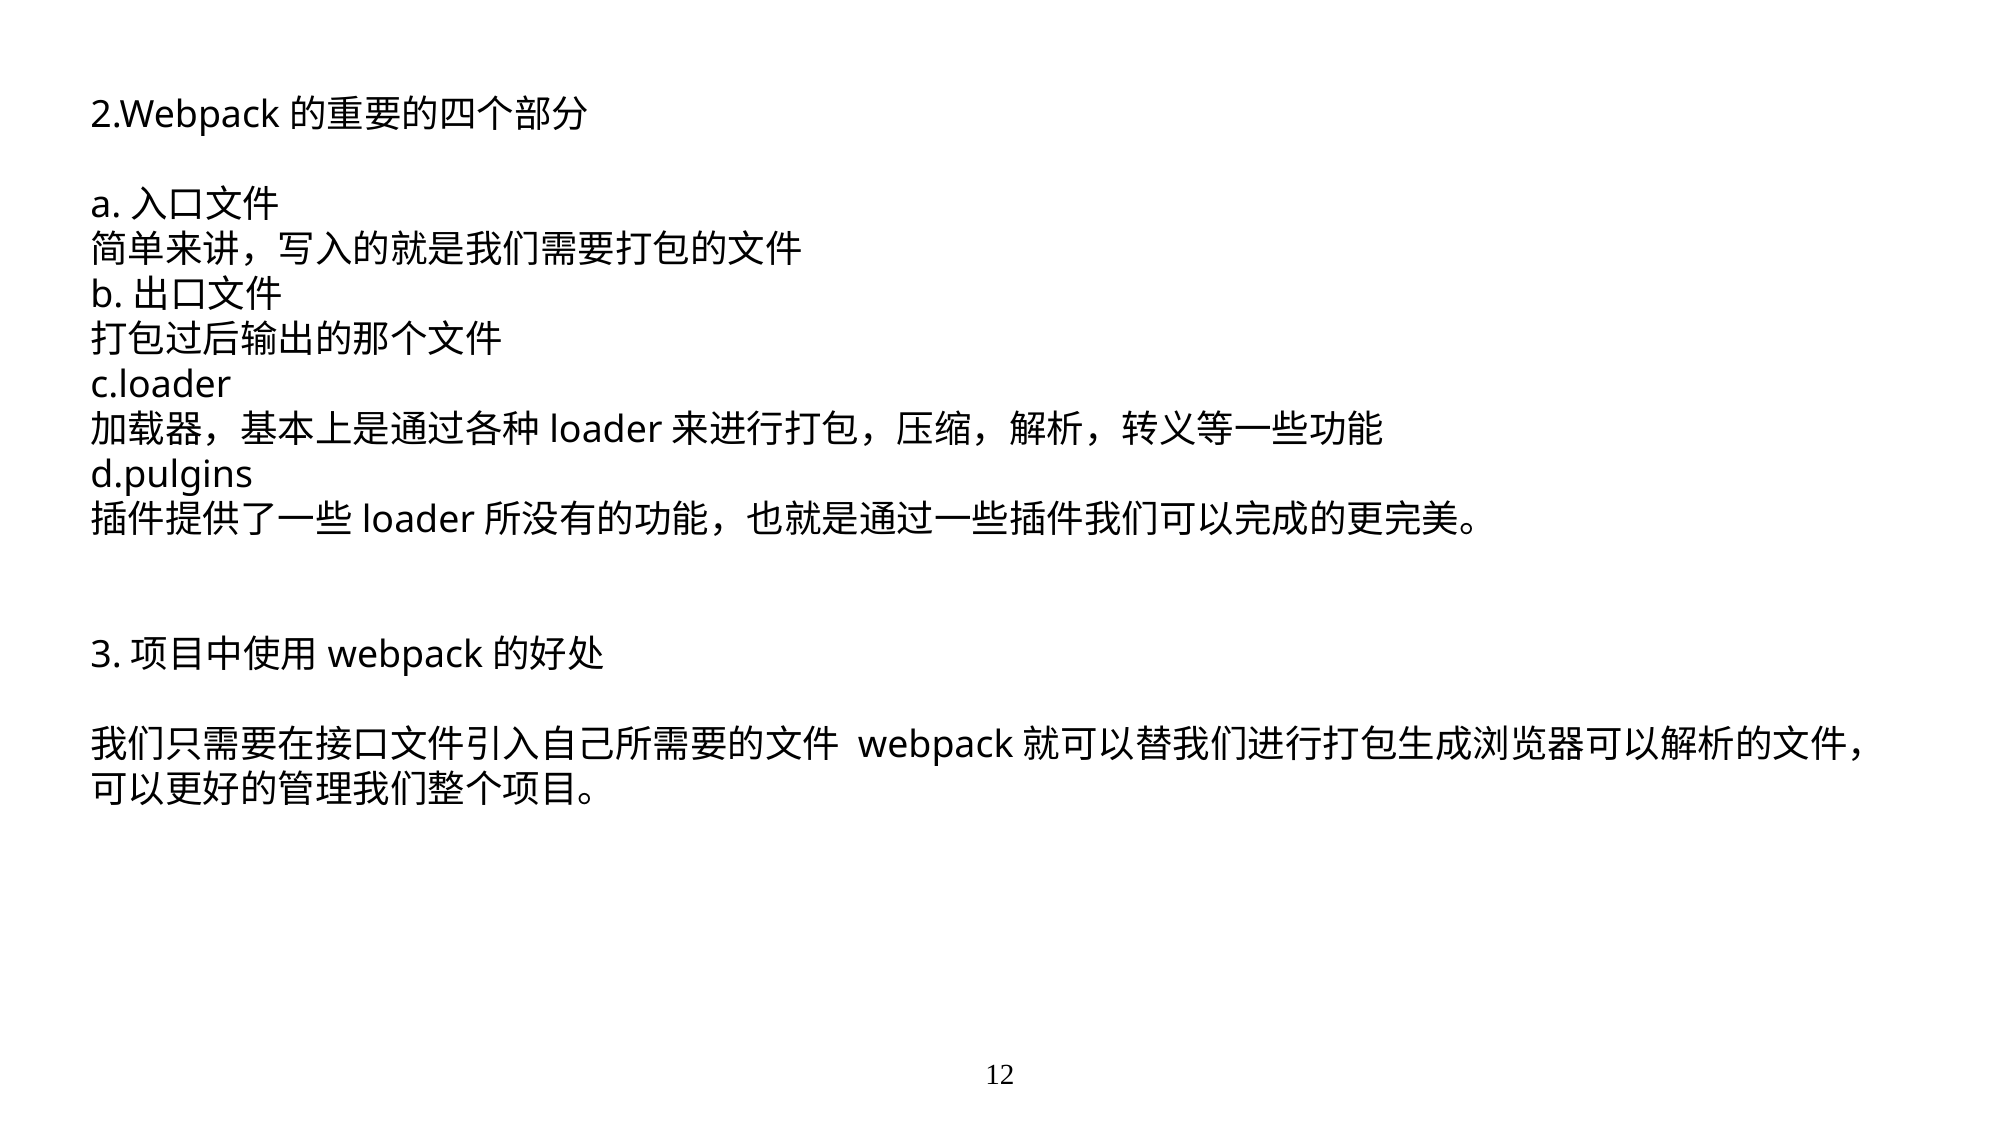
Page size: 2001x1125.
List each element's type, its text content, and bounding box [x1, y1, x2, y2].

text_box 2.Webpack的重要的四个部分 a.入口文件 简单来讲，写入的就是我们需要打包的文件 b.出口文件 打包过后输出的那个文件 c.loader 加载器，基本上是通过各种loader来进行打包，压缩，解析，转义等一些功能 d.pulgins 插件提供了一些loader所没有的功能，也就是通过一些插件我们可以完成的更完美。 3.项目中使用webpack的好处 我们只需要在接口文件引入自己所需要的文件 webpack就可以替我们进行打包生成浏览器可以解析的文件，可以更好的管理我们整个项目。 [75, 82, 1901, 863]
footer 12 [662, 1042, 1338, 1103]
